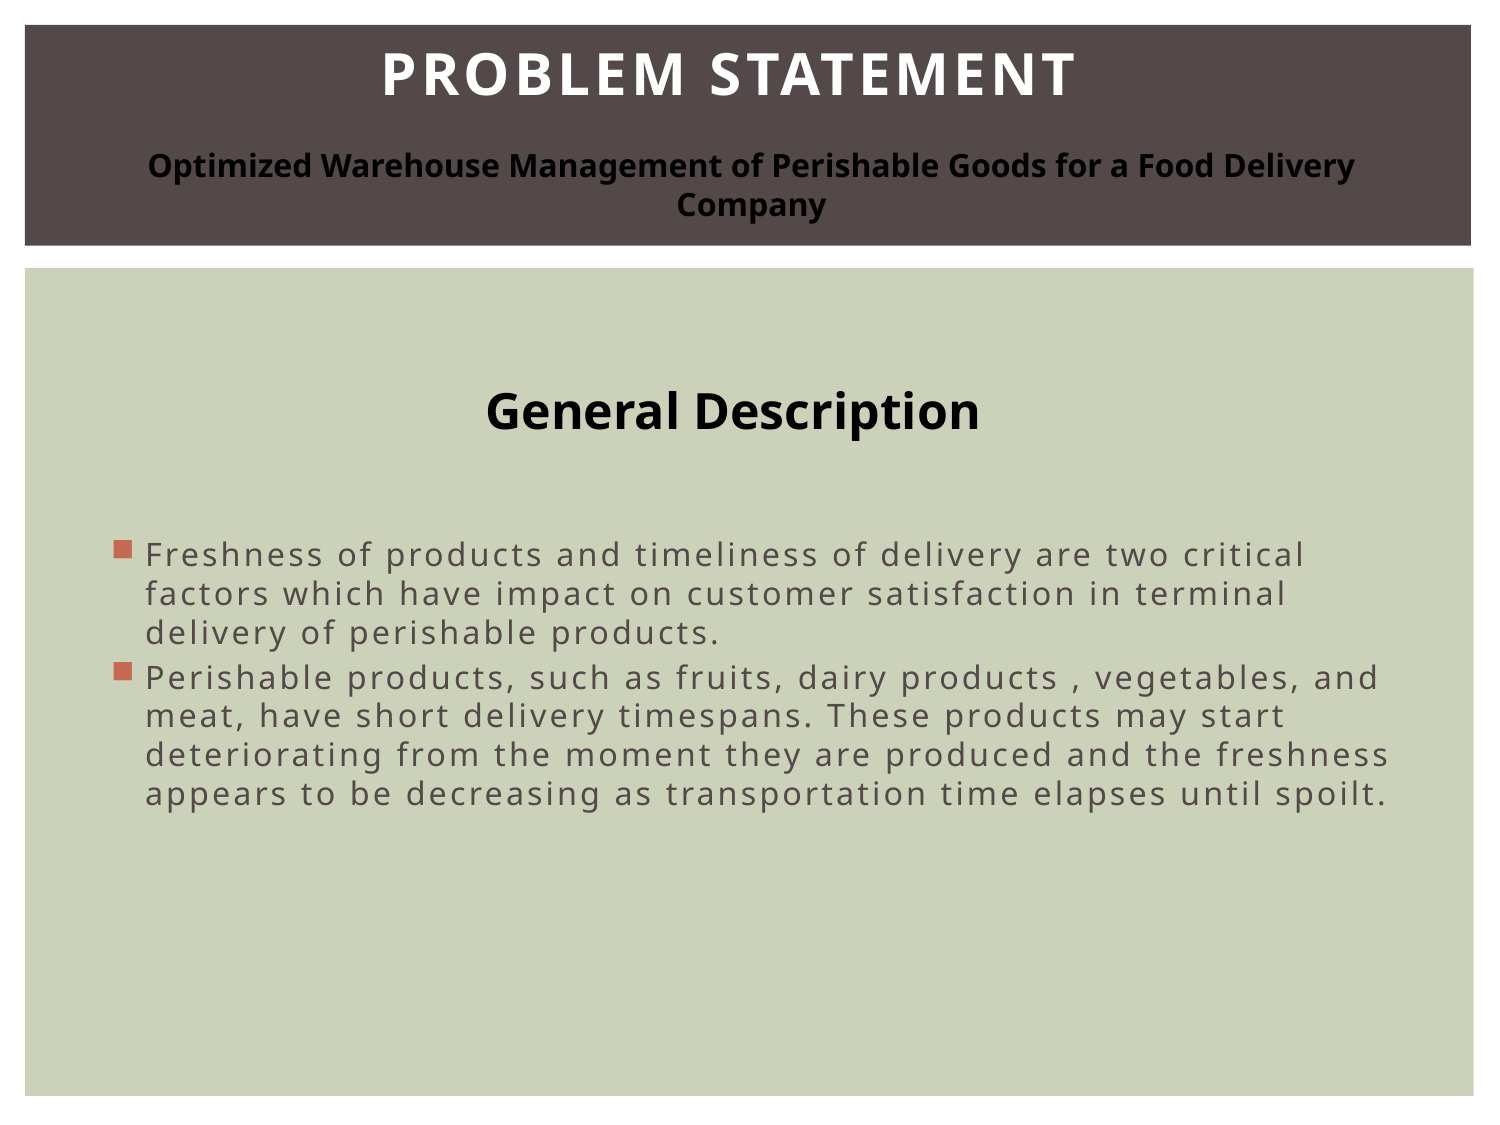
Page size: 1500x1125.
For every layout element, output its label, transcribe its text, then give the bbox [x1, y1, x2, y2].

text_box General Description [64, 362, 1415, 457]
text_box Optimized Warehouse Management of Perishable Goods for a Food Delivery Company [76, 137, 1427, 231]
title Problem Statement [64, 19, 1412, 126]
list Freshness of products and timeliness of delivery are two critical factors which have impact on customer satisfaction in terminal delivery of perishable products. Perishable products, such as fruits, dairy products , vegetables, and meat, have short delivery timespans. These products may start deteriorating from the moment they are produced and the freshness appears to be decreasing as transportation time elapses until spoilt. [88, 527, 1439, 846]
